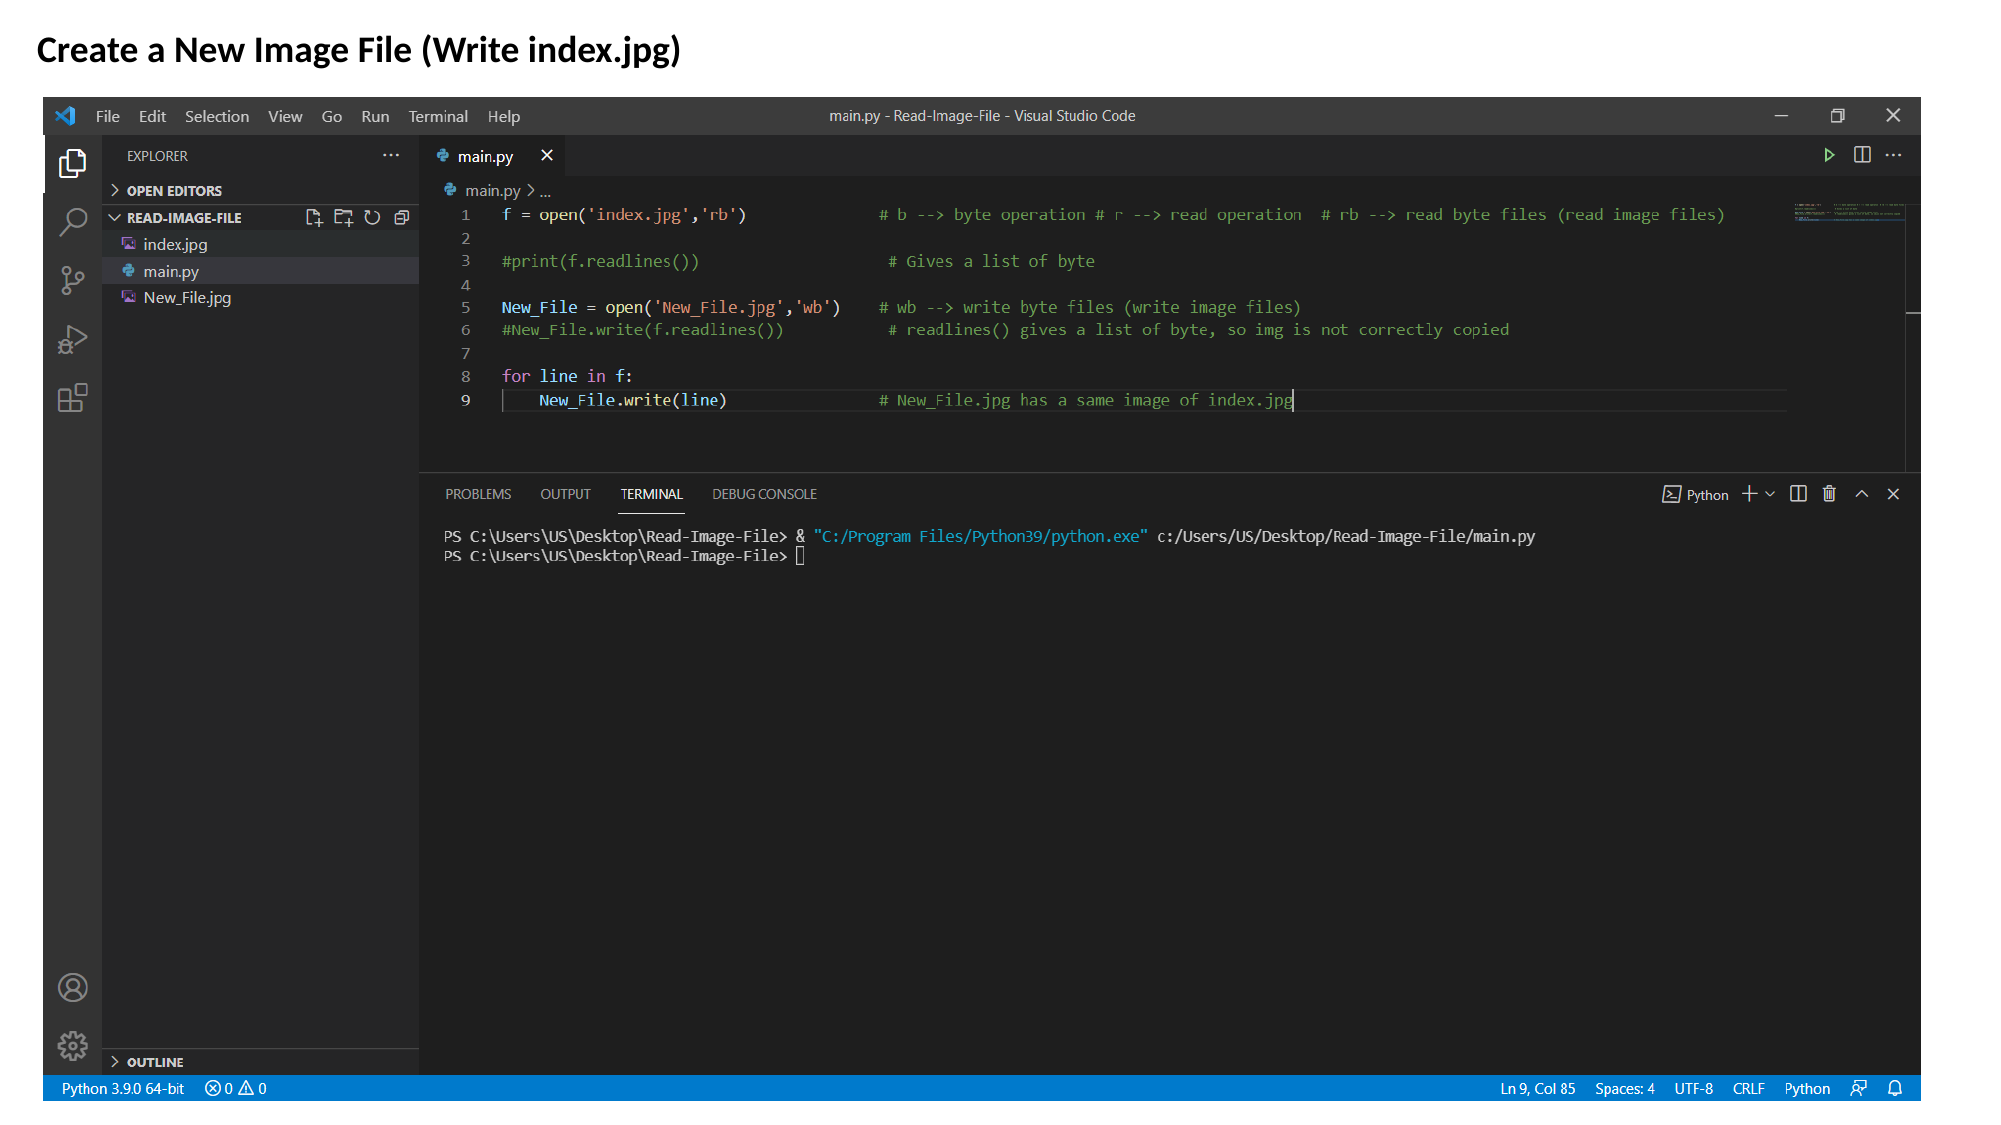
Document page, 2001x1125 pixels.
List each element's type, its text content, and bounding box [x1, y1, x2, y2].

text_box Create a New Image File (Write index.jpg) [22, 17, 883, 78]
picture [43, 97, 1921, 1101]
